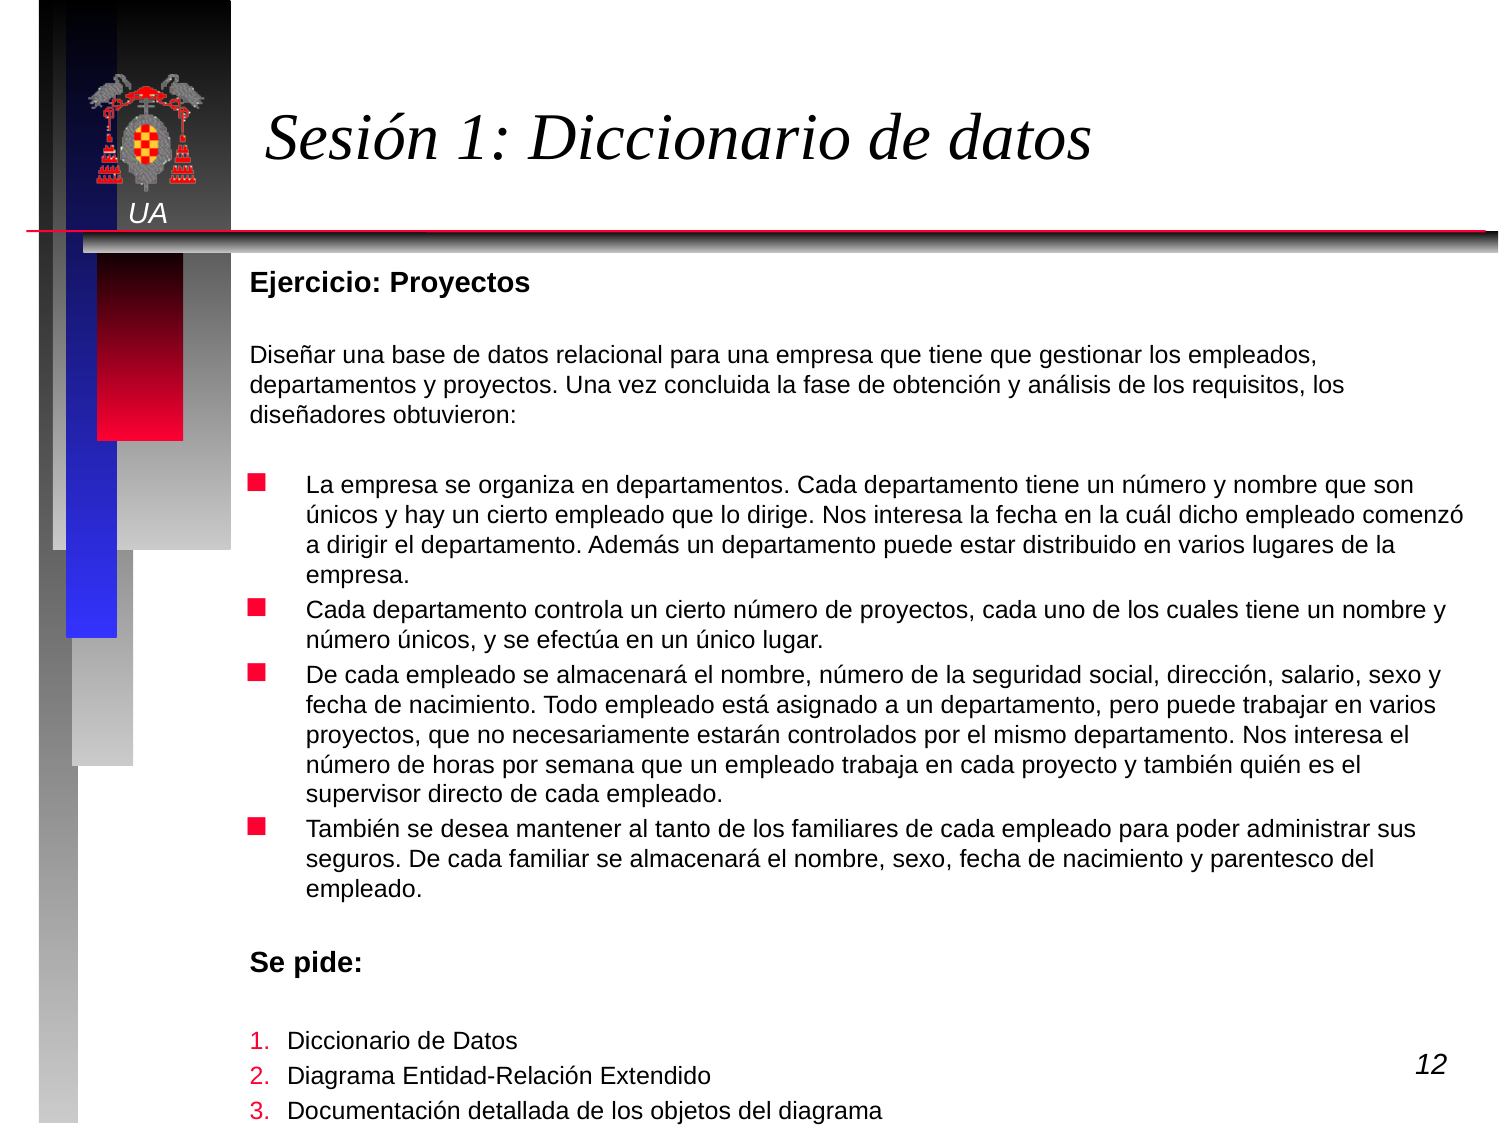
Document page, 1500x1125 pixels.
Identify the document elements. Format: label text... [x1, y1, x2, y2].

list Ejercicio: Proyectos Diseñar una base de datos relacional para una empresa que tiene que gestionar los empleados, departamentos y proyectos. Una vez concluida la fase de obtención y análisis de los requisitos, los diseñadores obtuvieron: La empresa se organiza en departamentos. Cada departamento tiene un número y nombre que son únicos y hay un cierto empleado que lo dirige. Nos interesa la fecha en la cuál dicho empleado comenzó a dirigir el departamento. Además un departamento puede estar distribuido en varios lugares de la empresa. Cada departamento controla un cierto número de proyectos, cada uno de los cuales tiene un nombre y número únicos, y se efectúa en un único lugar. De cada empleado se almacenará el nombre, número de la seguridad social, dirección, salario, sexo y fecha de nacimiento. Todo empleado está asignado a un departamento, pero puede trabajar en varios proyectos, que no necesariamente estarán controlados por el mismo departamento. Nos interesa el número de horas por semana que un empleado trabaja en cada proyecto y también quién es el supervisor directo de cada empleado. También se desea mantener al tanto de los familiares de cada empleado para poder administrar sus seguros. De cada familiar se almacenará el nombre, sexo, fecha de nacimiento y parentesco del empleado. Se pide: Diccionario de Datos Diagrama Entidad-Relación Extendido Documentación detallada de los objetos del diagrama [234, 255, 1500, 1101]
title Sesión 1: Diccionario de datos [249, 37, 1401, 229]
picture [87, 74, 206, 193]
